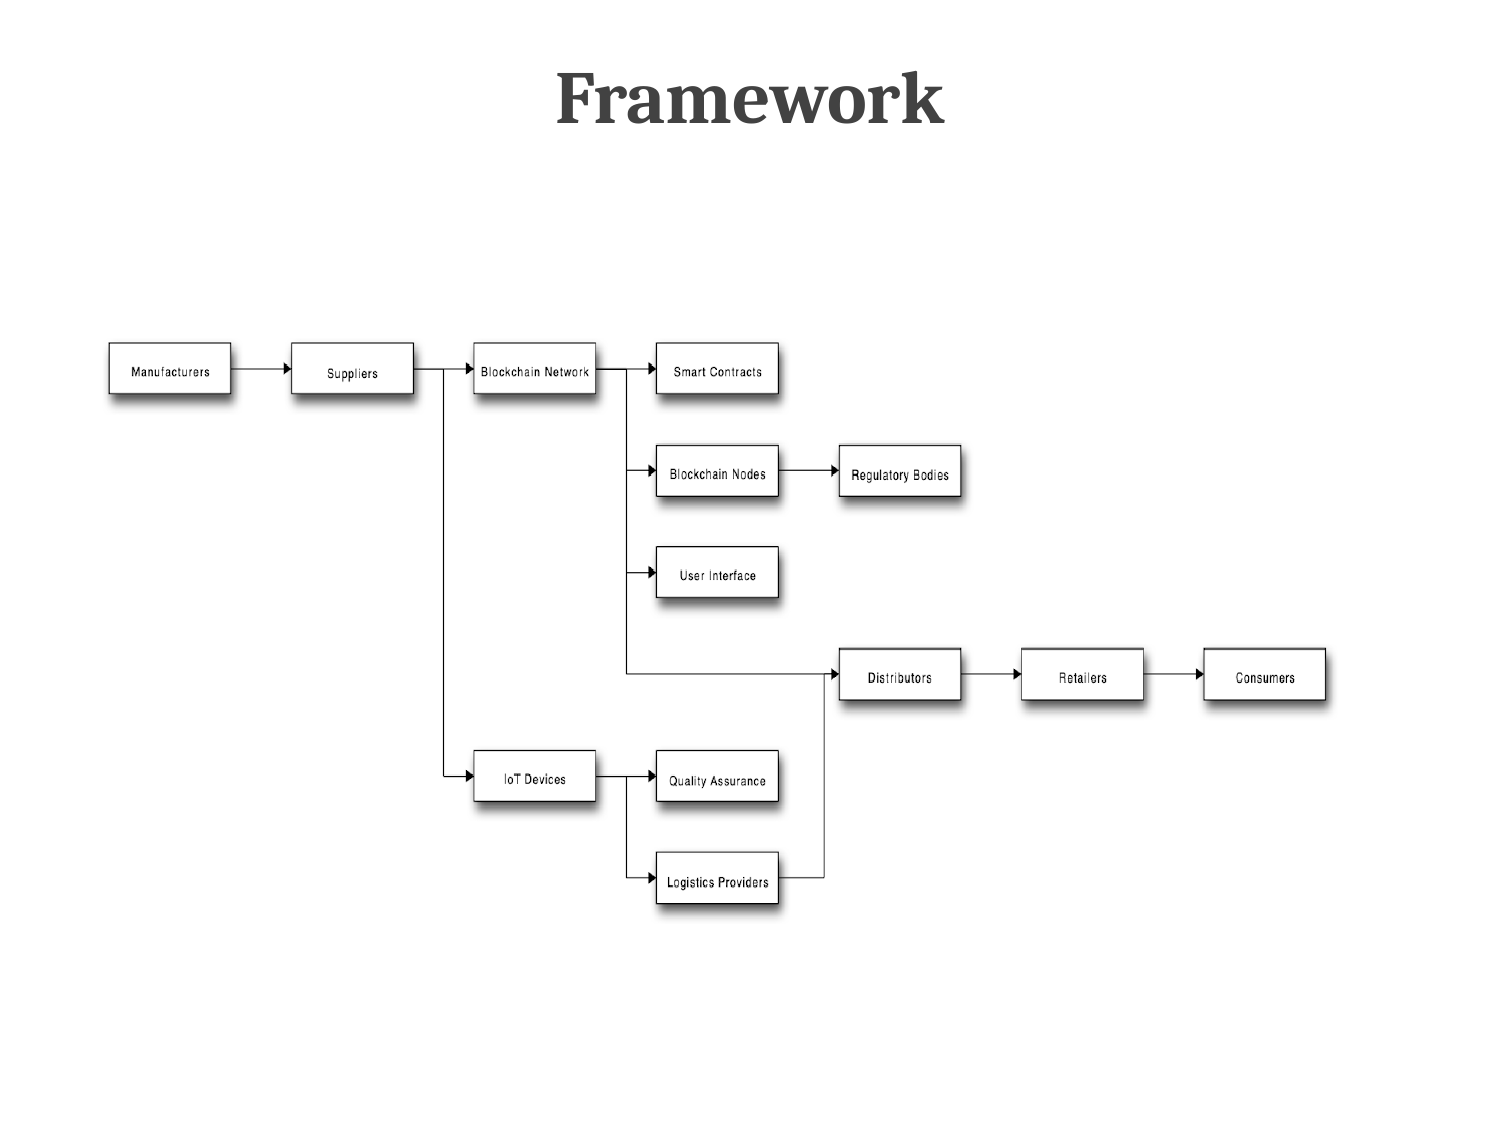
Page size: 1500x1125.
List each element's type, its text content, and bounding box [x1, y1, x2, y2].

picture [80, 207, 1357, 1013]
title Framework [75, 45, 1425, 233]
